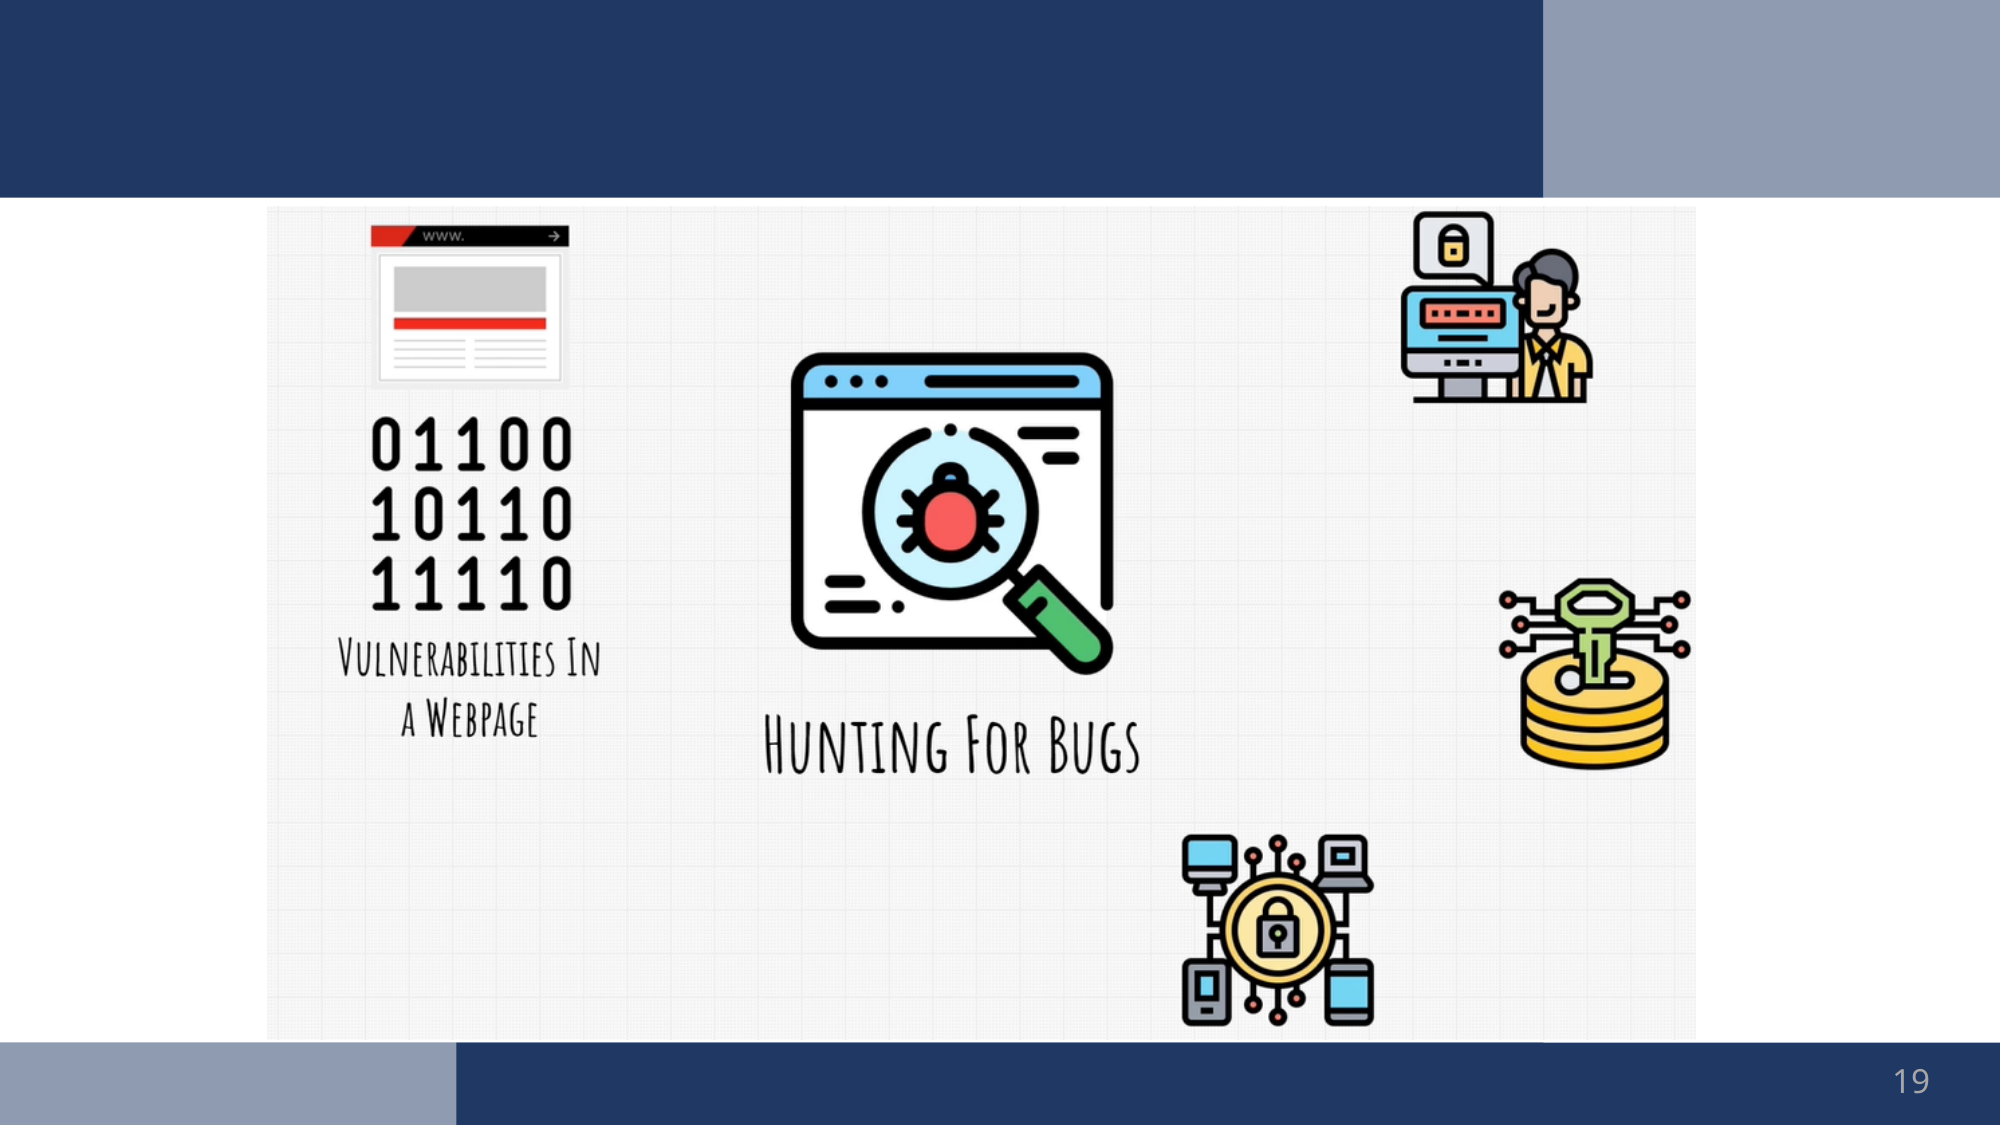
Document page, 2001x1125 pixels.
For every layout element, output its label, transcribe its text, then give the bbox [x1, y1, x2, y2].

slide_number 17 [1494, 1052, 1945, 1113]
picture [267, 206, 1696, 1040]
